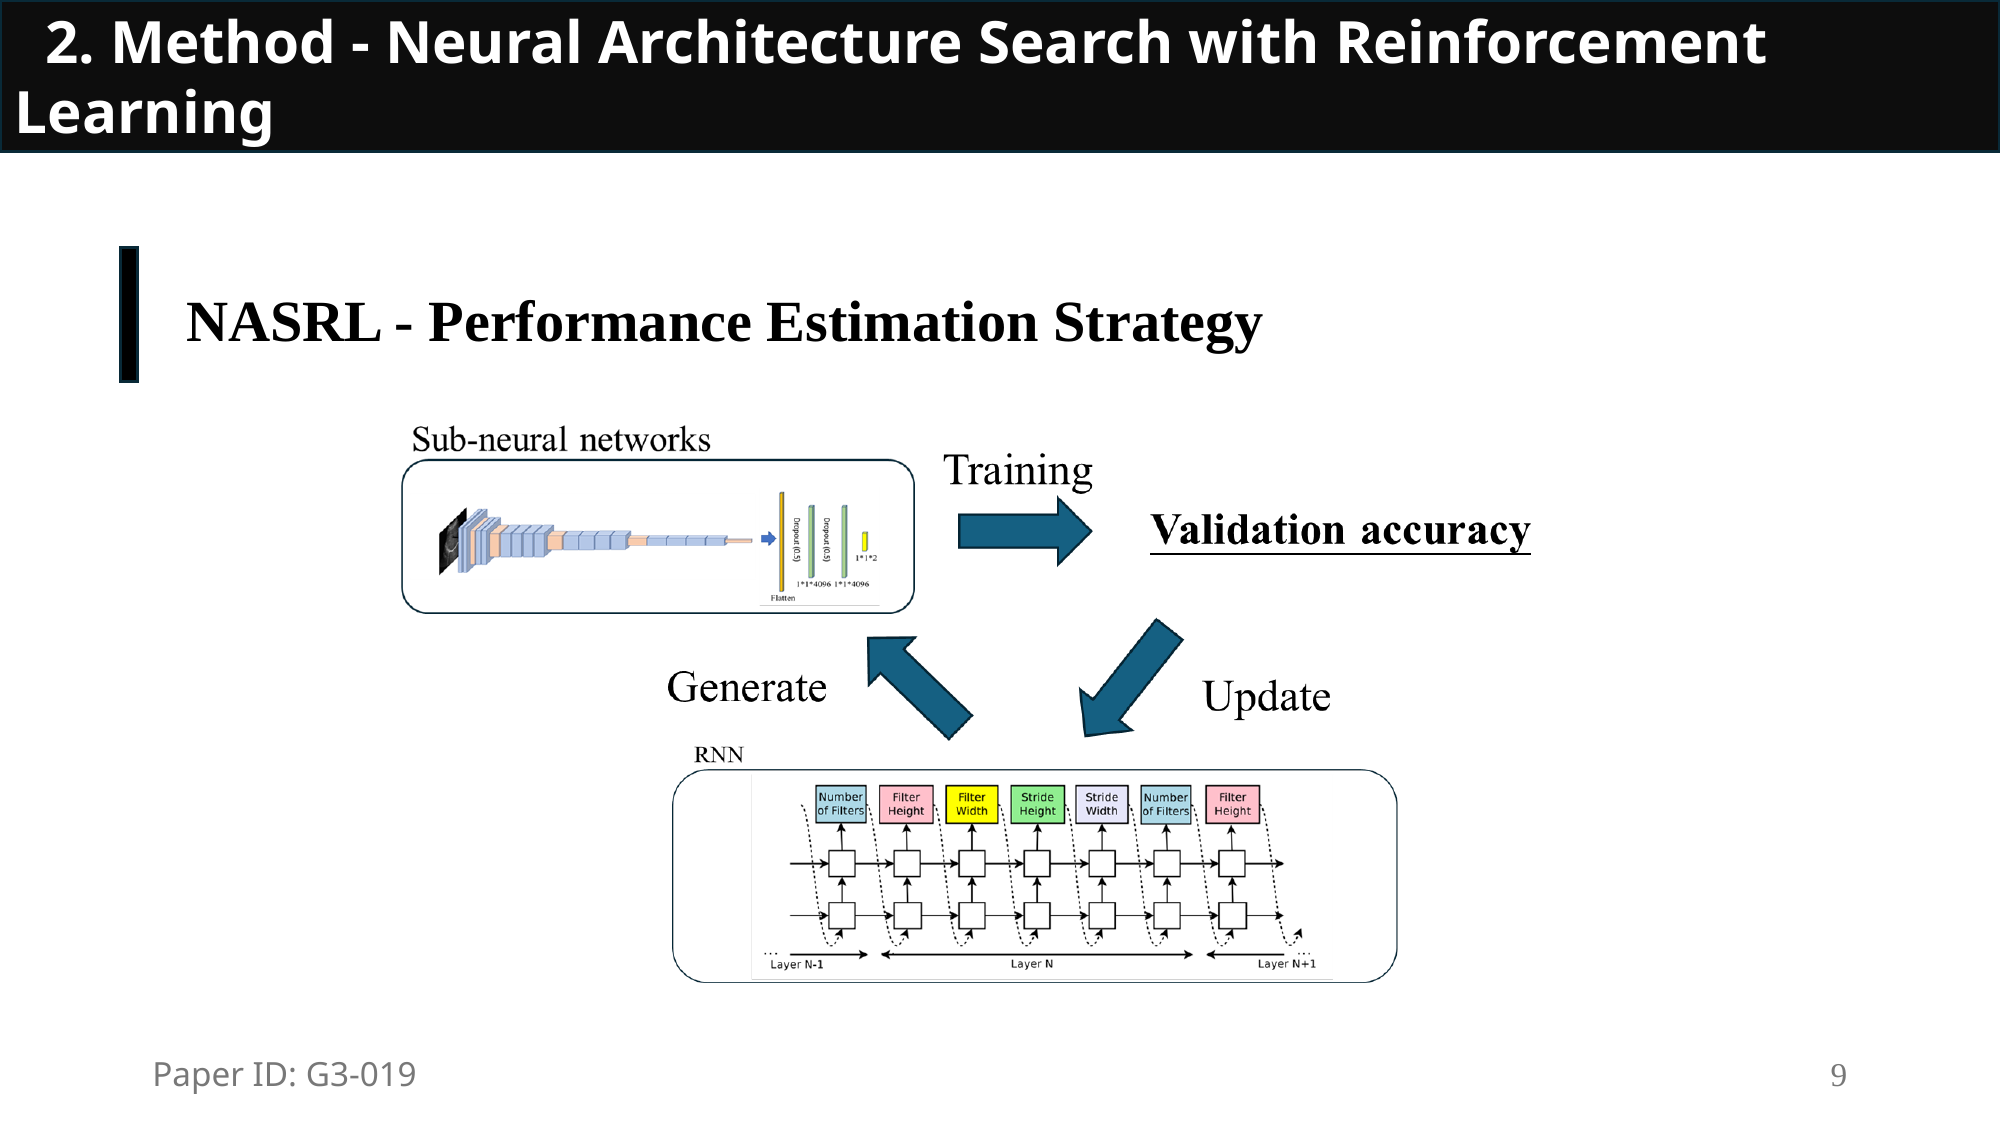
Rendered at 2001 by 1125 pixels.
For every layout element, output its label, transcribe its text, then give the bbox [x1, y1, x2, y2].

slide_number 9 [1412, 1042, 1863, 1103]
text_box 2. Method - Neural Architecture Search with Reinforcement Learning [0, 0, 2000, 153]
slide_number Paper ID: G3-019 [137, 1042, 588, 1103]
text_box [119, 246, 139, 383]
text_box NASRL - Performance Estimation Strategy [171, 275, 1436, 361]
picture [389, 403, 1678, 984]
